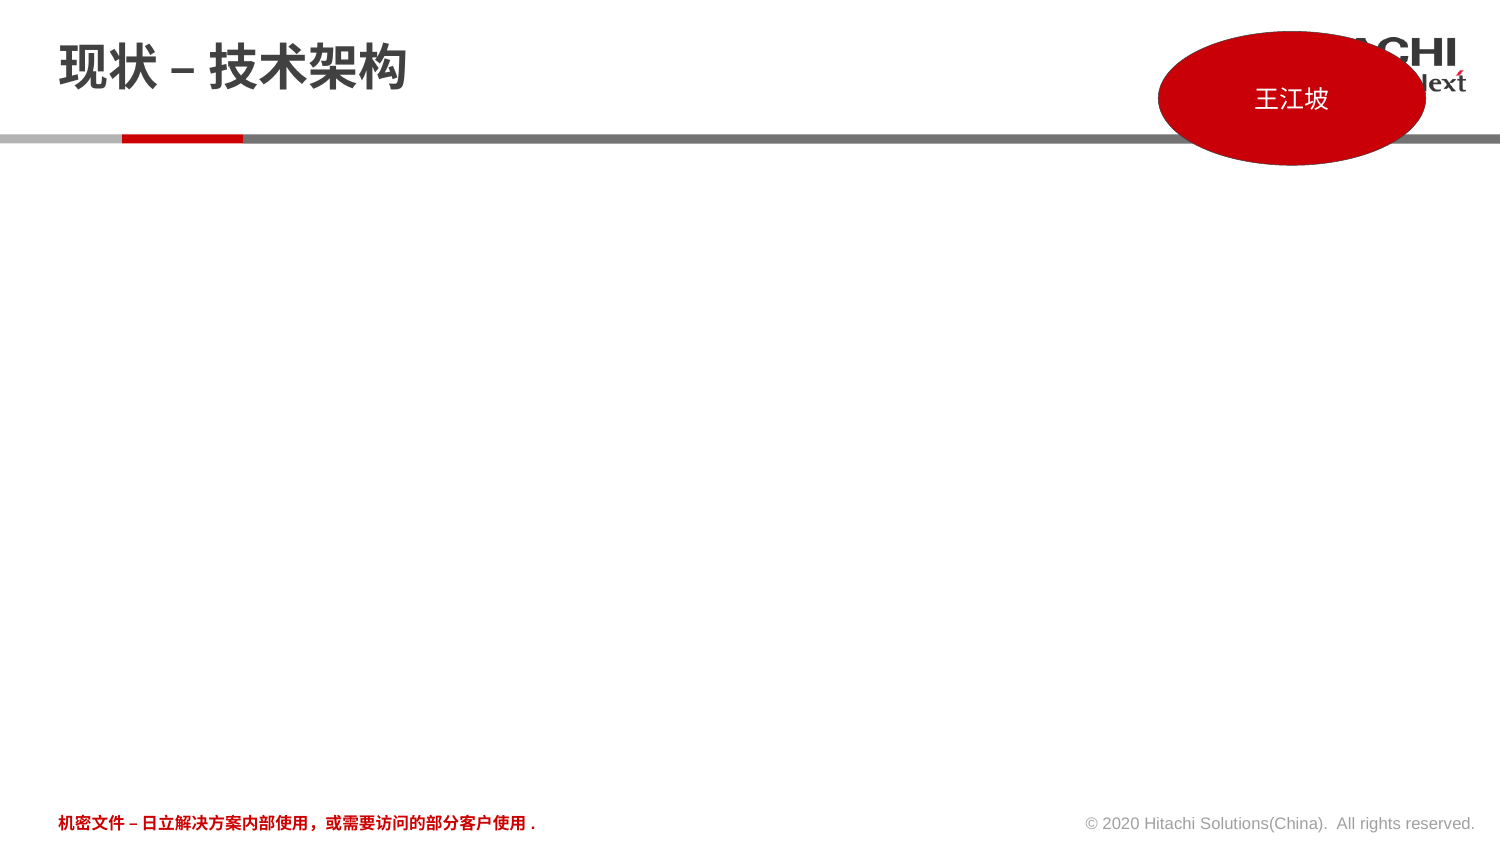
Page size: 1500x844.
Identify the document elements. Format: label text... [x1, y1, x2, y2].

picture [1359, 37, 1466, 96]
text_box 王江坡 [1156, 29, 1428, 168]
title 现状 – 技术架构 [43, 16, 1200, 125]
